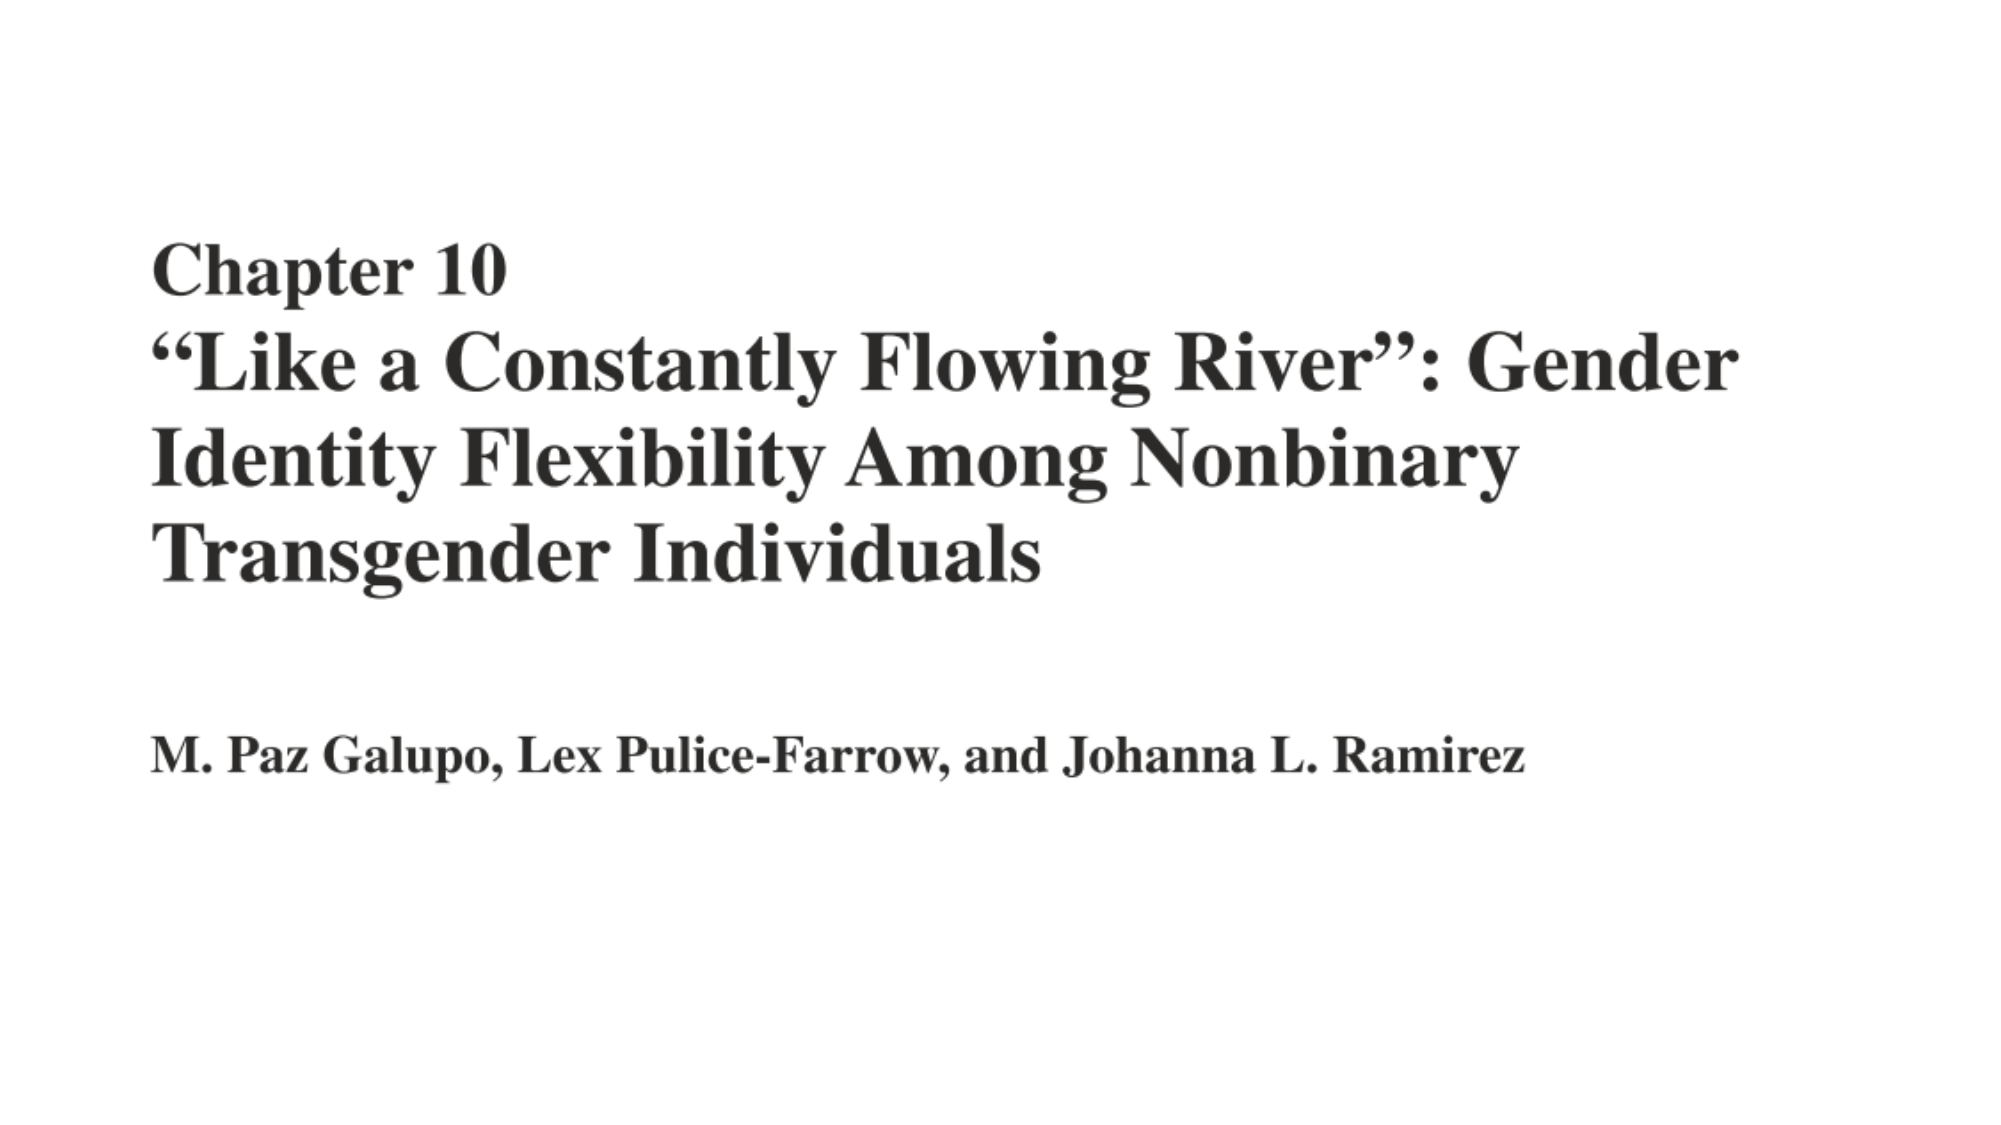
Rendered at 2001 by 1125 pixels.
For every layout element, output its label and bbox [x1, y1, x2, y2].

picture [78, 184, 1945, 920]
